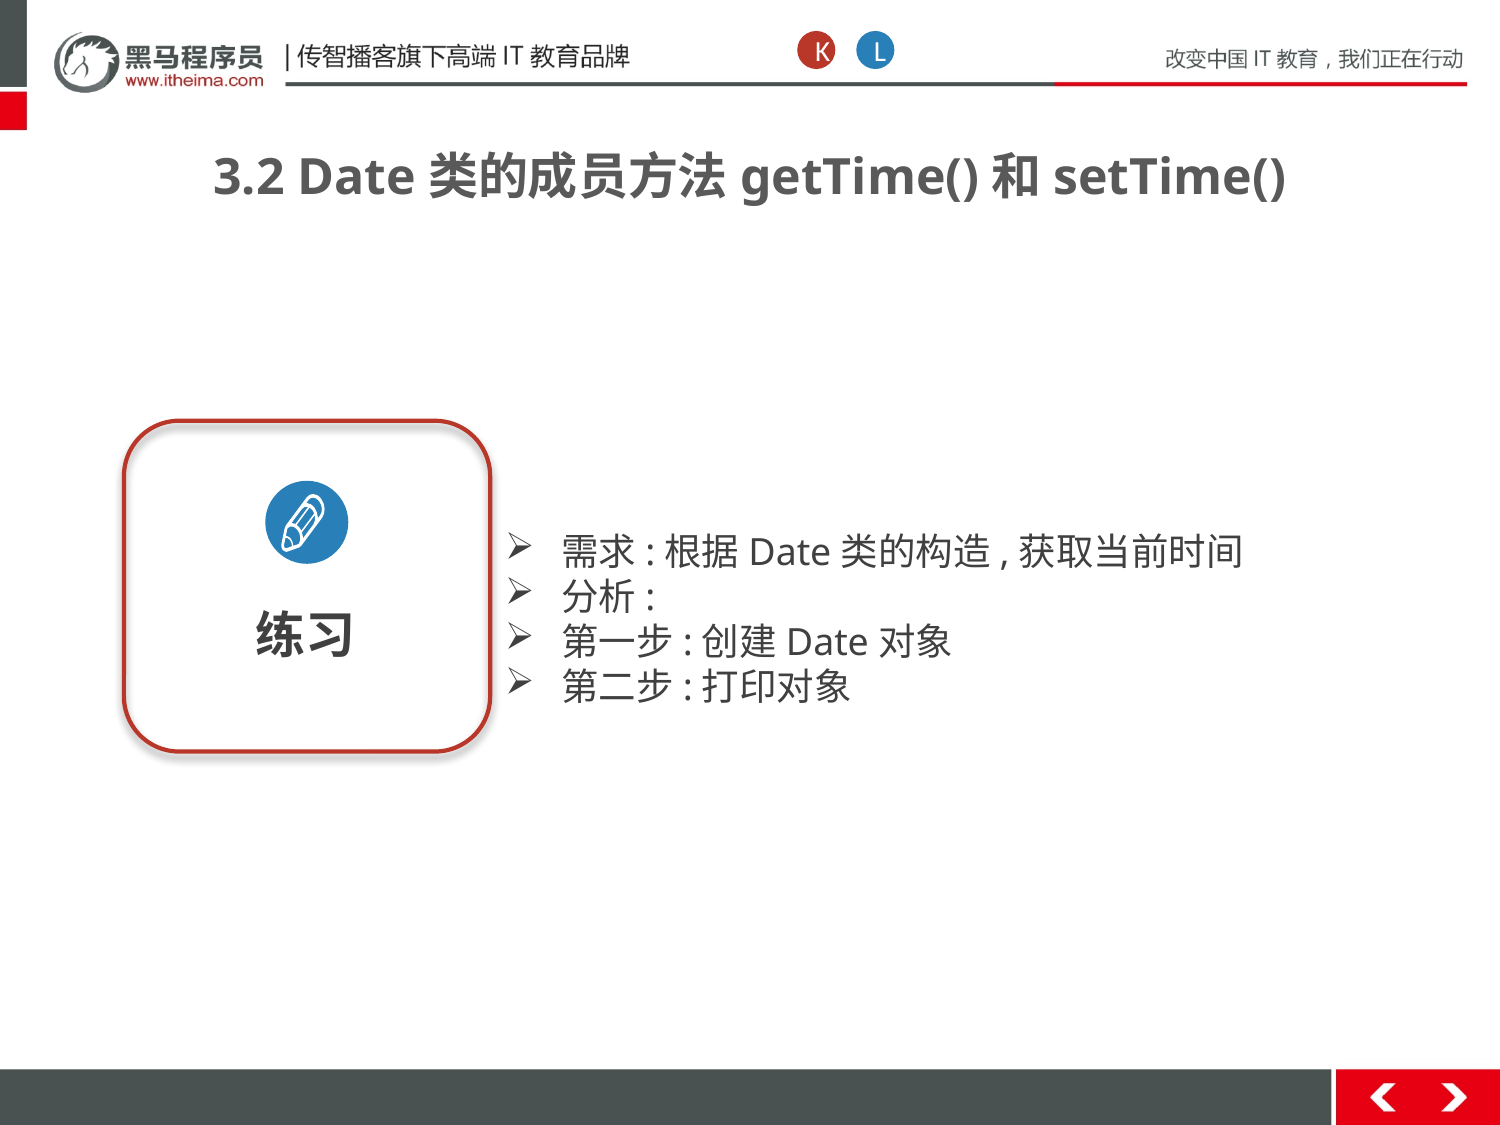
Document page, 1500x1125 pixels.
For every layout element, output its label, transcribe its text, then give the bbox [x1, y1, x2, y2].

text_box 3.2 Date类的成员方法getTime()和setTime() [0, 137, 1500, 209]
text_box K [795, 28, 838, 72]
text_box 需求:根据Date类的构造,获取当前时间 分析: 第一步:创建Date对象 第二步:打印对象 [498, 520, 1447, 716]
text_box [123, 420, 491, 752]
picture [0, 0, 1500, 137]
text_box L [854, 28, 897, 72]
picture [0, 209, 1500, 1125]
